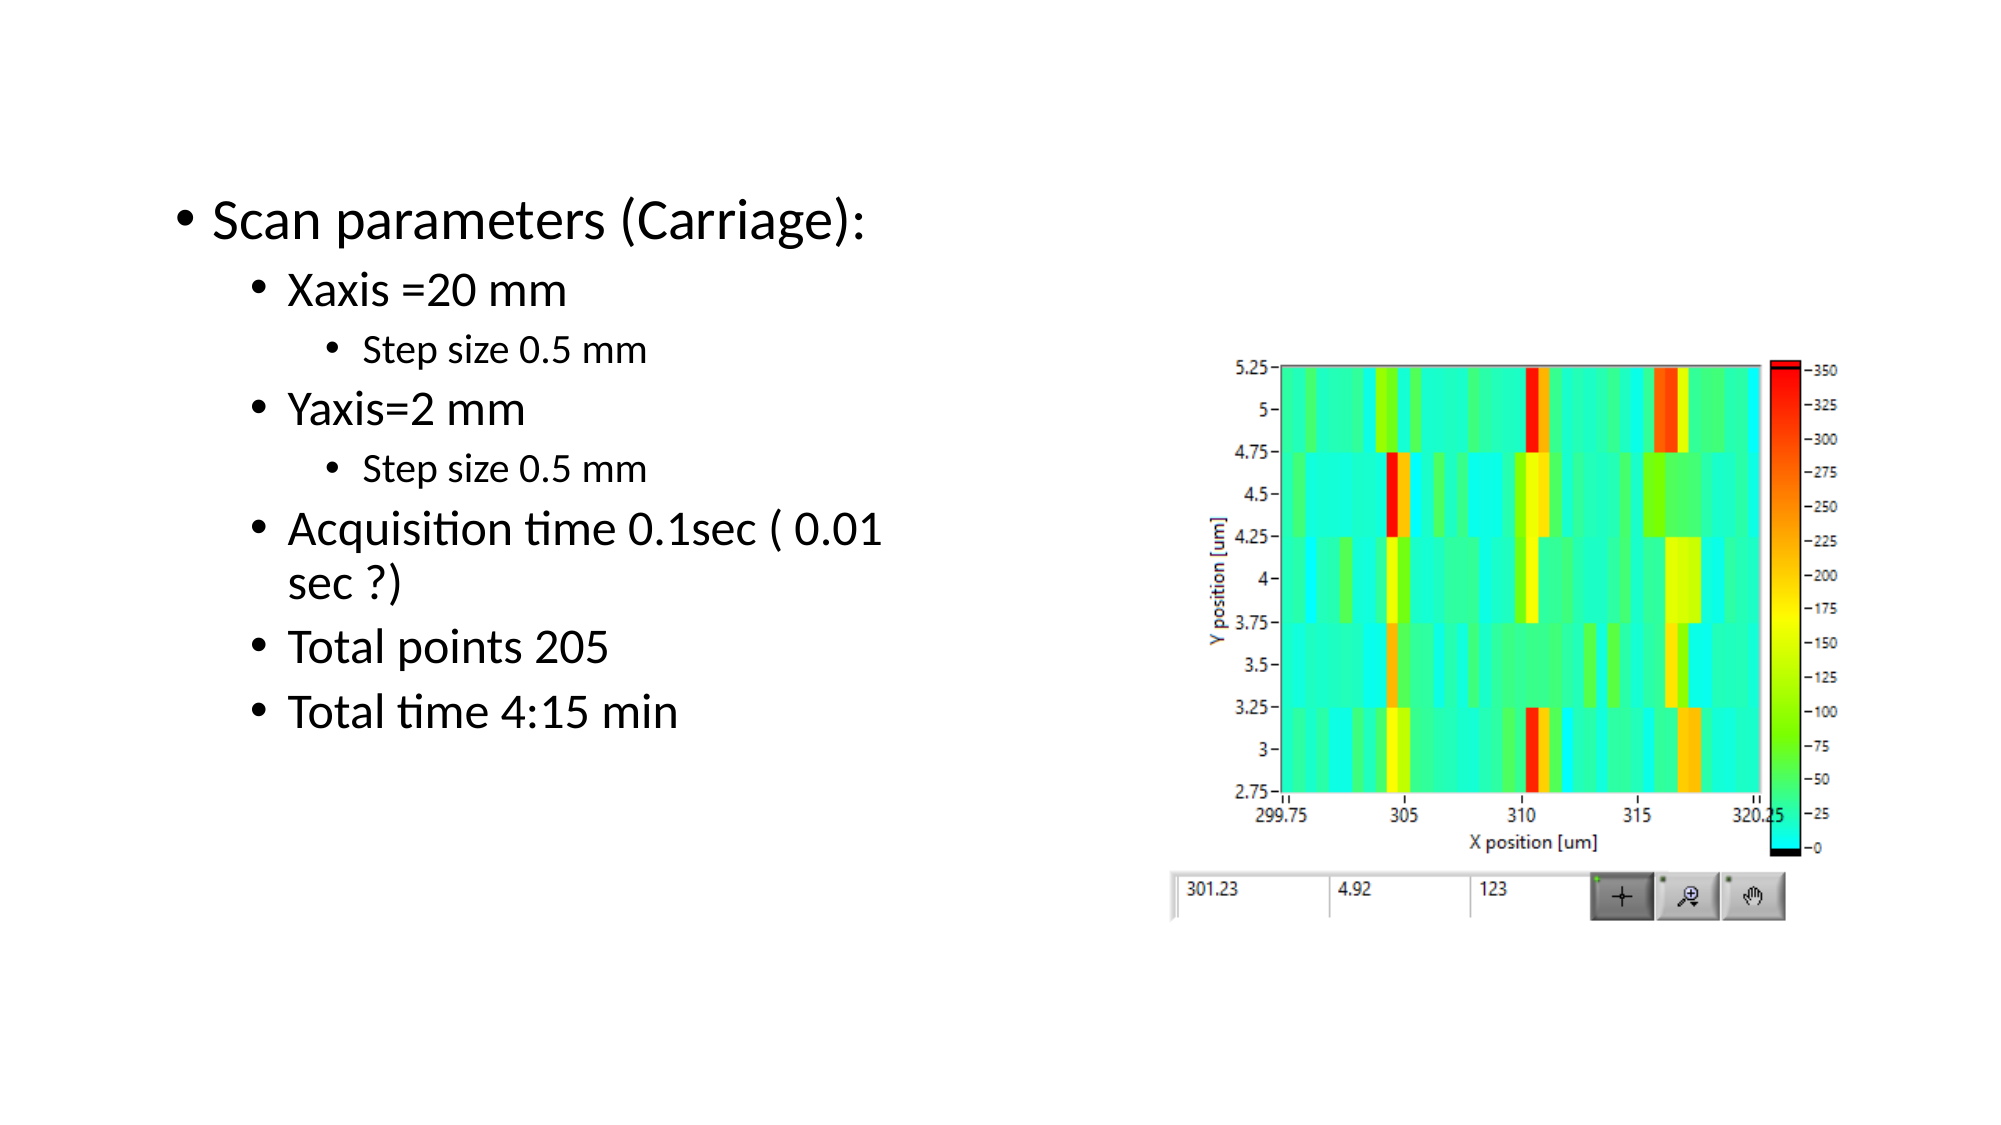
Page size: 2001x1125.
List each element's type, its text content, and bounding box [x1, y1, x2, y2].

picture [1154, 351, 1850, 935]
list Scan parameters (Carriage): Xaxis =20 mm Step size 0.5 mm Yaxis=2 mm Step size 0.5 mm Acquisition time 0.1sec ( 0.01 sec ?) Total points 205 Total time 4:15 min [160, 181, 944, 896]
